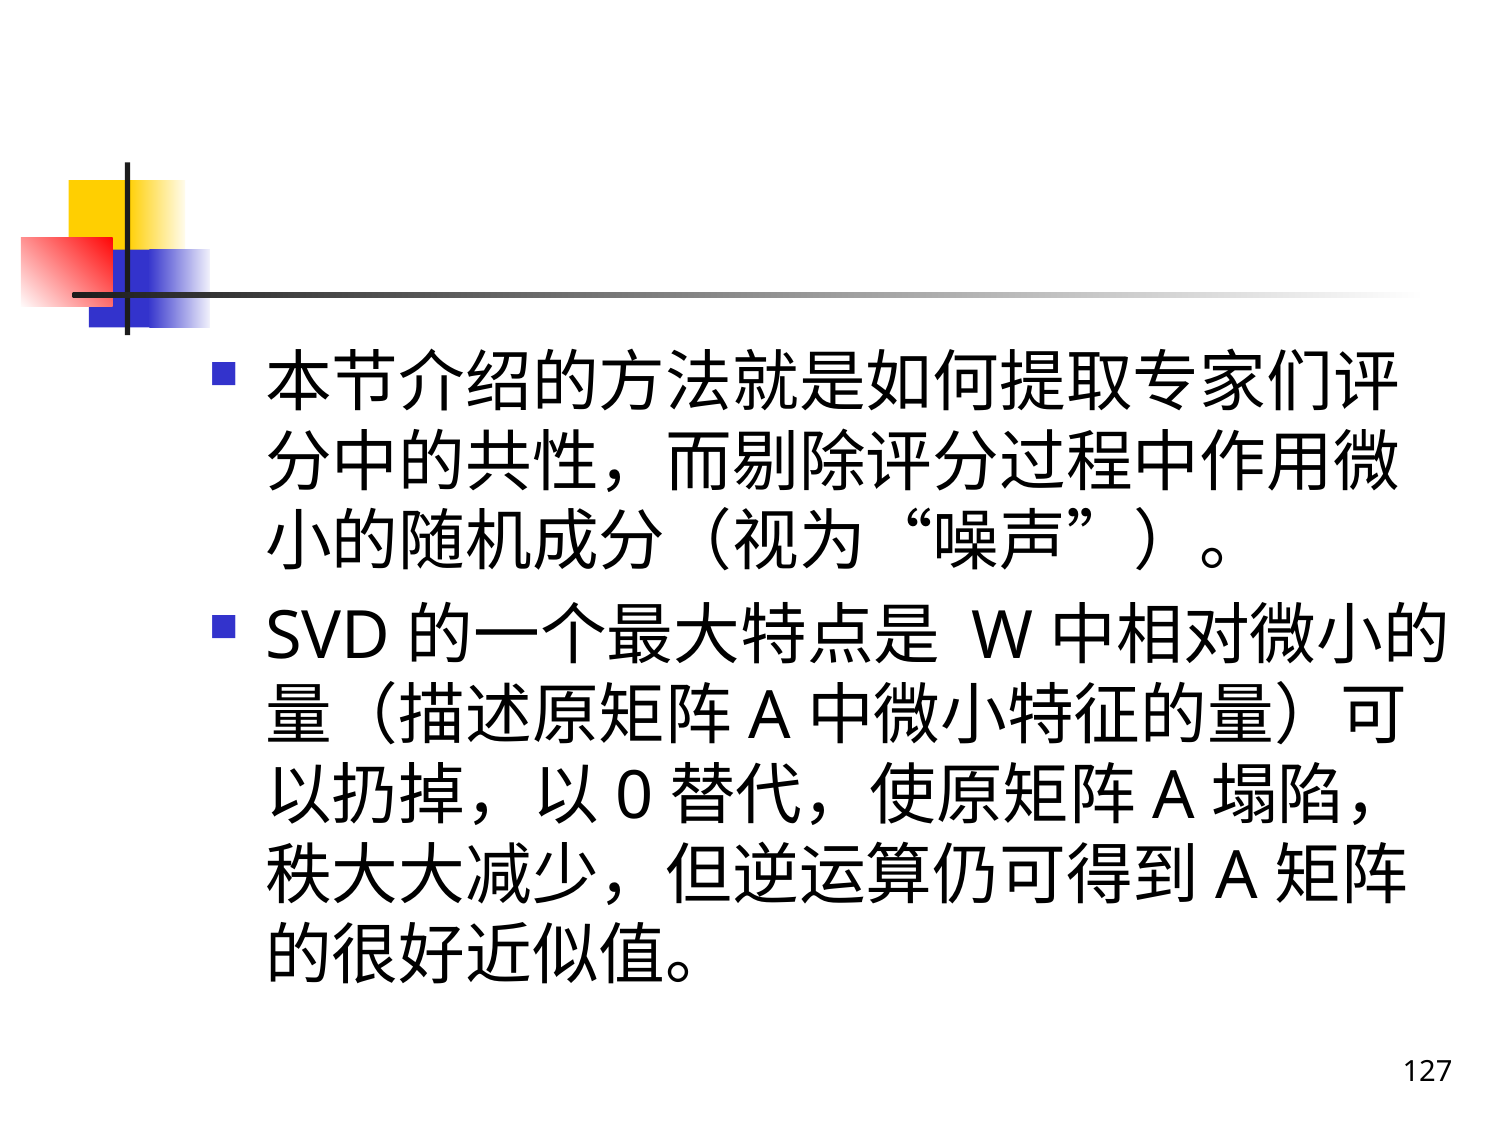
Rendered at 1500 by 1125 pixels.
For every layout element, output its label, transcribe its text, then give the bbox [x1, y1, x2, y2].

list 本节介绍的方法就是如何提取专家们评分中的共性，而剔除评分过程中作用微小的随机成分（视为“噪声”）。 SVD的一个最大特点是 W中相对微小的量（描述原矩阵A中微小特征的量）可以扔掉，以0替代，使原矩阵A塌陷，秩大大减少，但逆运算仍可得到A矩阵的很好近似值。 [193, 331, 1469, 1006]
slide_number 127 [1155, 1024, 1468, 1100]
